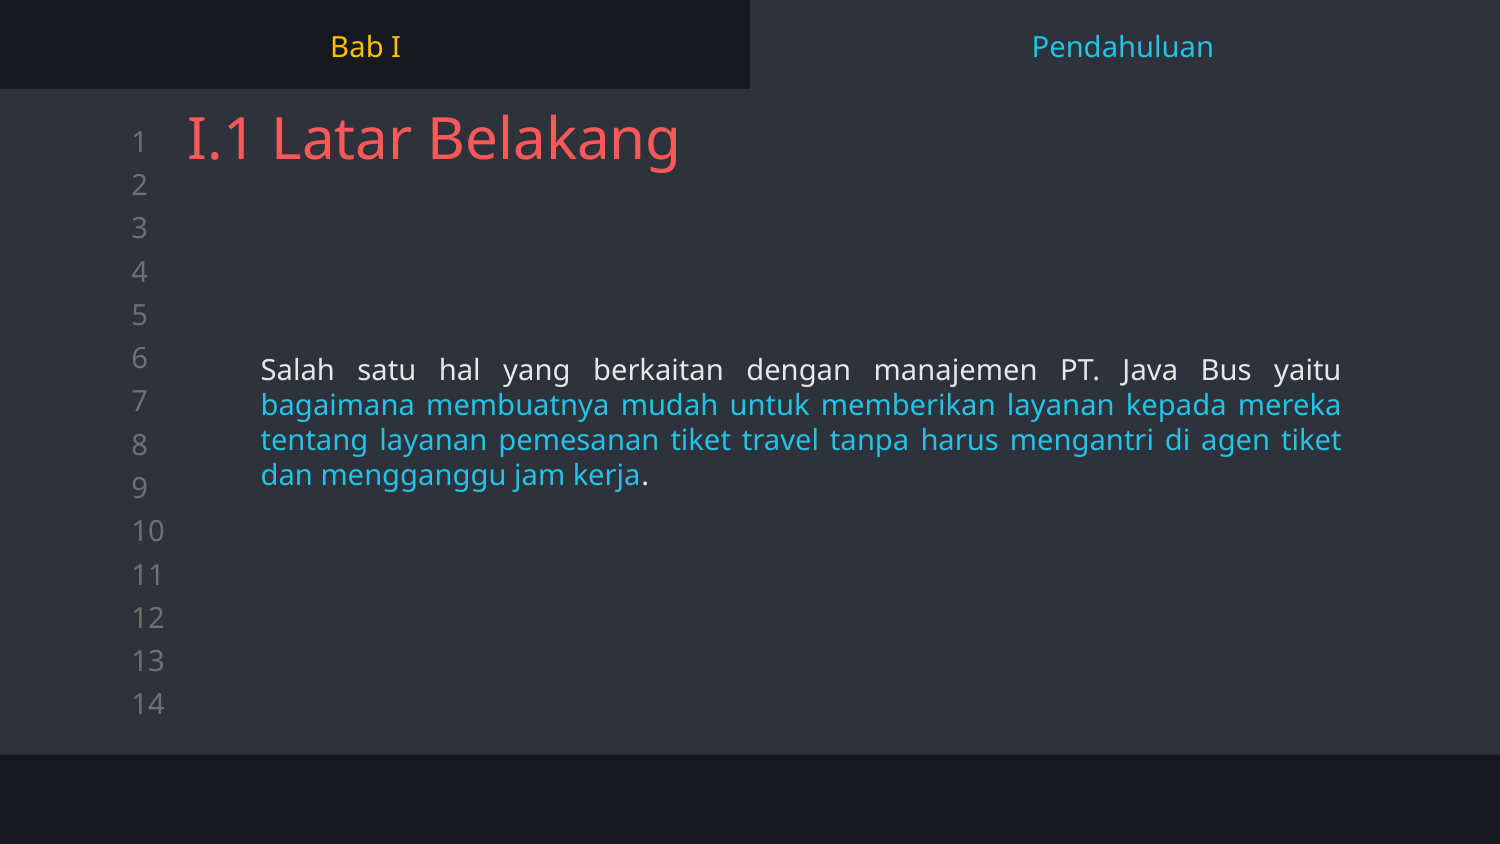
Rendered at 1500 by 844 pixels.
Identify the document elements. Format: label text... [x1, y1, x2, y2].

text_box Pendahuluan [757, 16, 1489, 75]
text_box Bab I [0, 16, 732, 75]
subtitle Salah satu hal yang berkaitan dengan manajemen PT. Java Bus yaitu bagaimana membuatnya mudah untuk memberikan layanan kepada mereka tentang layanan pemesanan tiket travel tanpa harus mengantri di agen tiket dan mengganggu jam kerja. [245, 325, 1358, 517]
text_box I.1 Latar Belakang [172, 92, 1124, 180]
